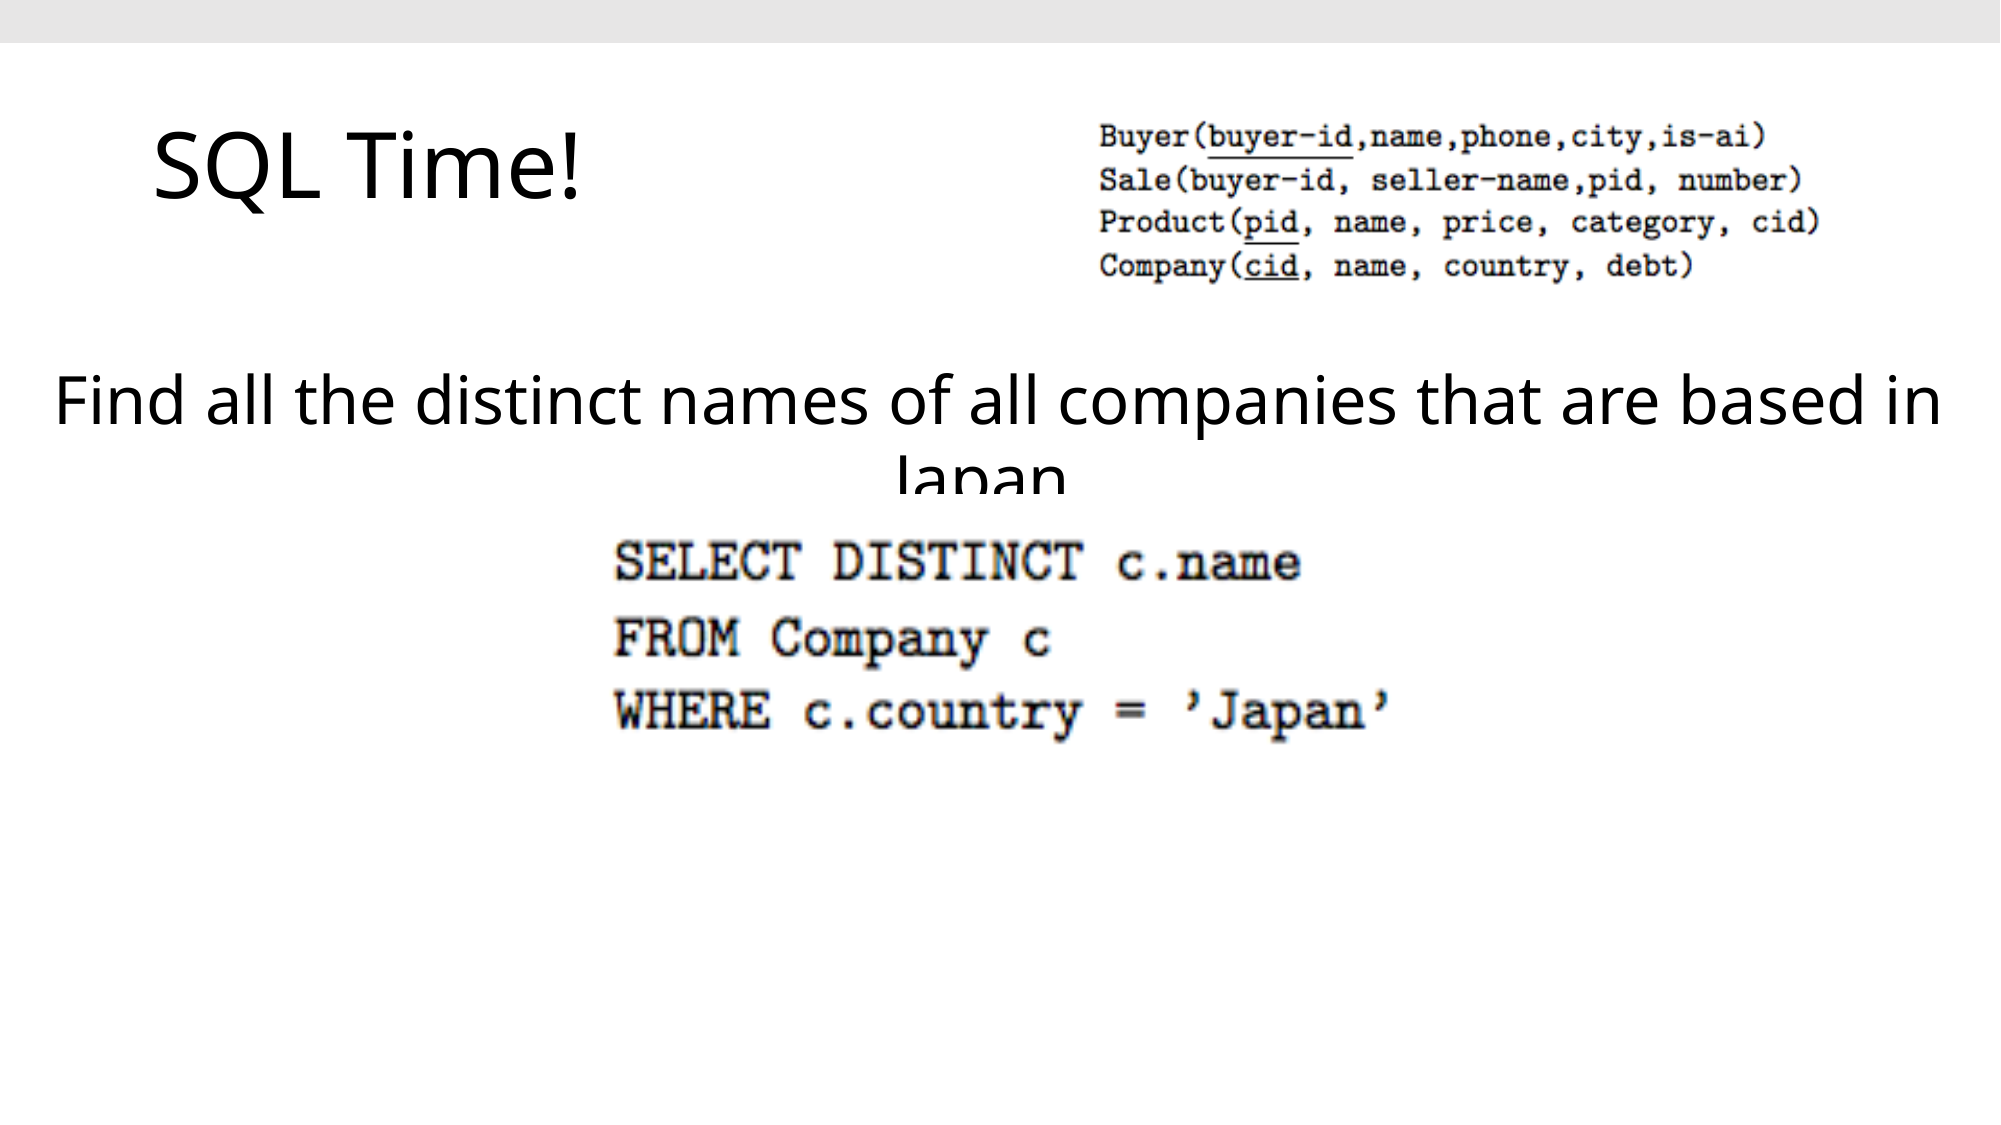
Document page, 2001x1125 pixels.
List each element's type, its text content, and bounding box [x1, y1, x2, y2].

text_box [0, 0, 2000, 44]
picture [1066, 103, 1863, 314]
text_box Find all the distinct names of all companies that are based in Japan. [17, 350, 1983, 525]
title SQL Time! [137, 59, 1863, 278]
picture [561, 494, 1482, 788]
